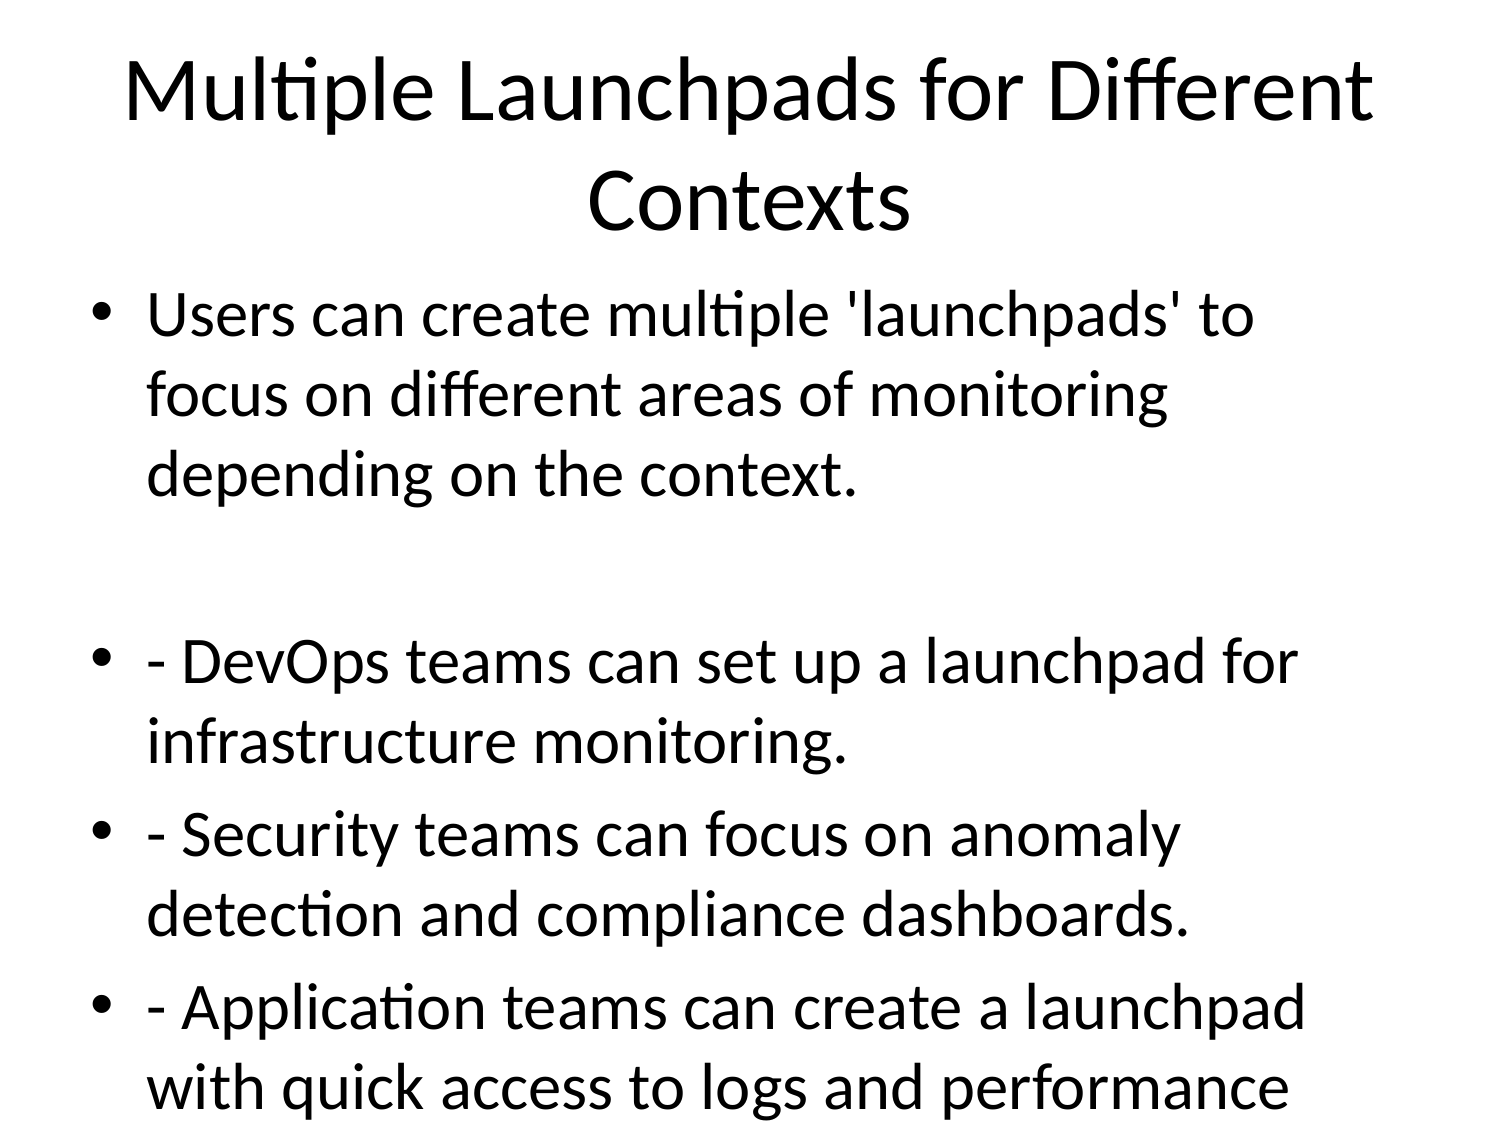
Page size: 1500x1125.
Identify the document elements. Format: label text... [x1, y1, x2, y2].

title Multiple Launchpads for Different Contexts [75, 45, 1425, 233]
list Users can create multiple 'launchpads' to focus on different areas of monitoring depending on the context. - DevOps teams can set up a launchpad for infrastructure monitoring. - Security teams can focus on anomaly detection and compliance dashboards. - Application teams can create a launchpad with quick access to logs and performance metrics. [75, 262, 1425, 1005]
